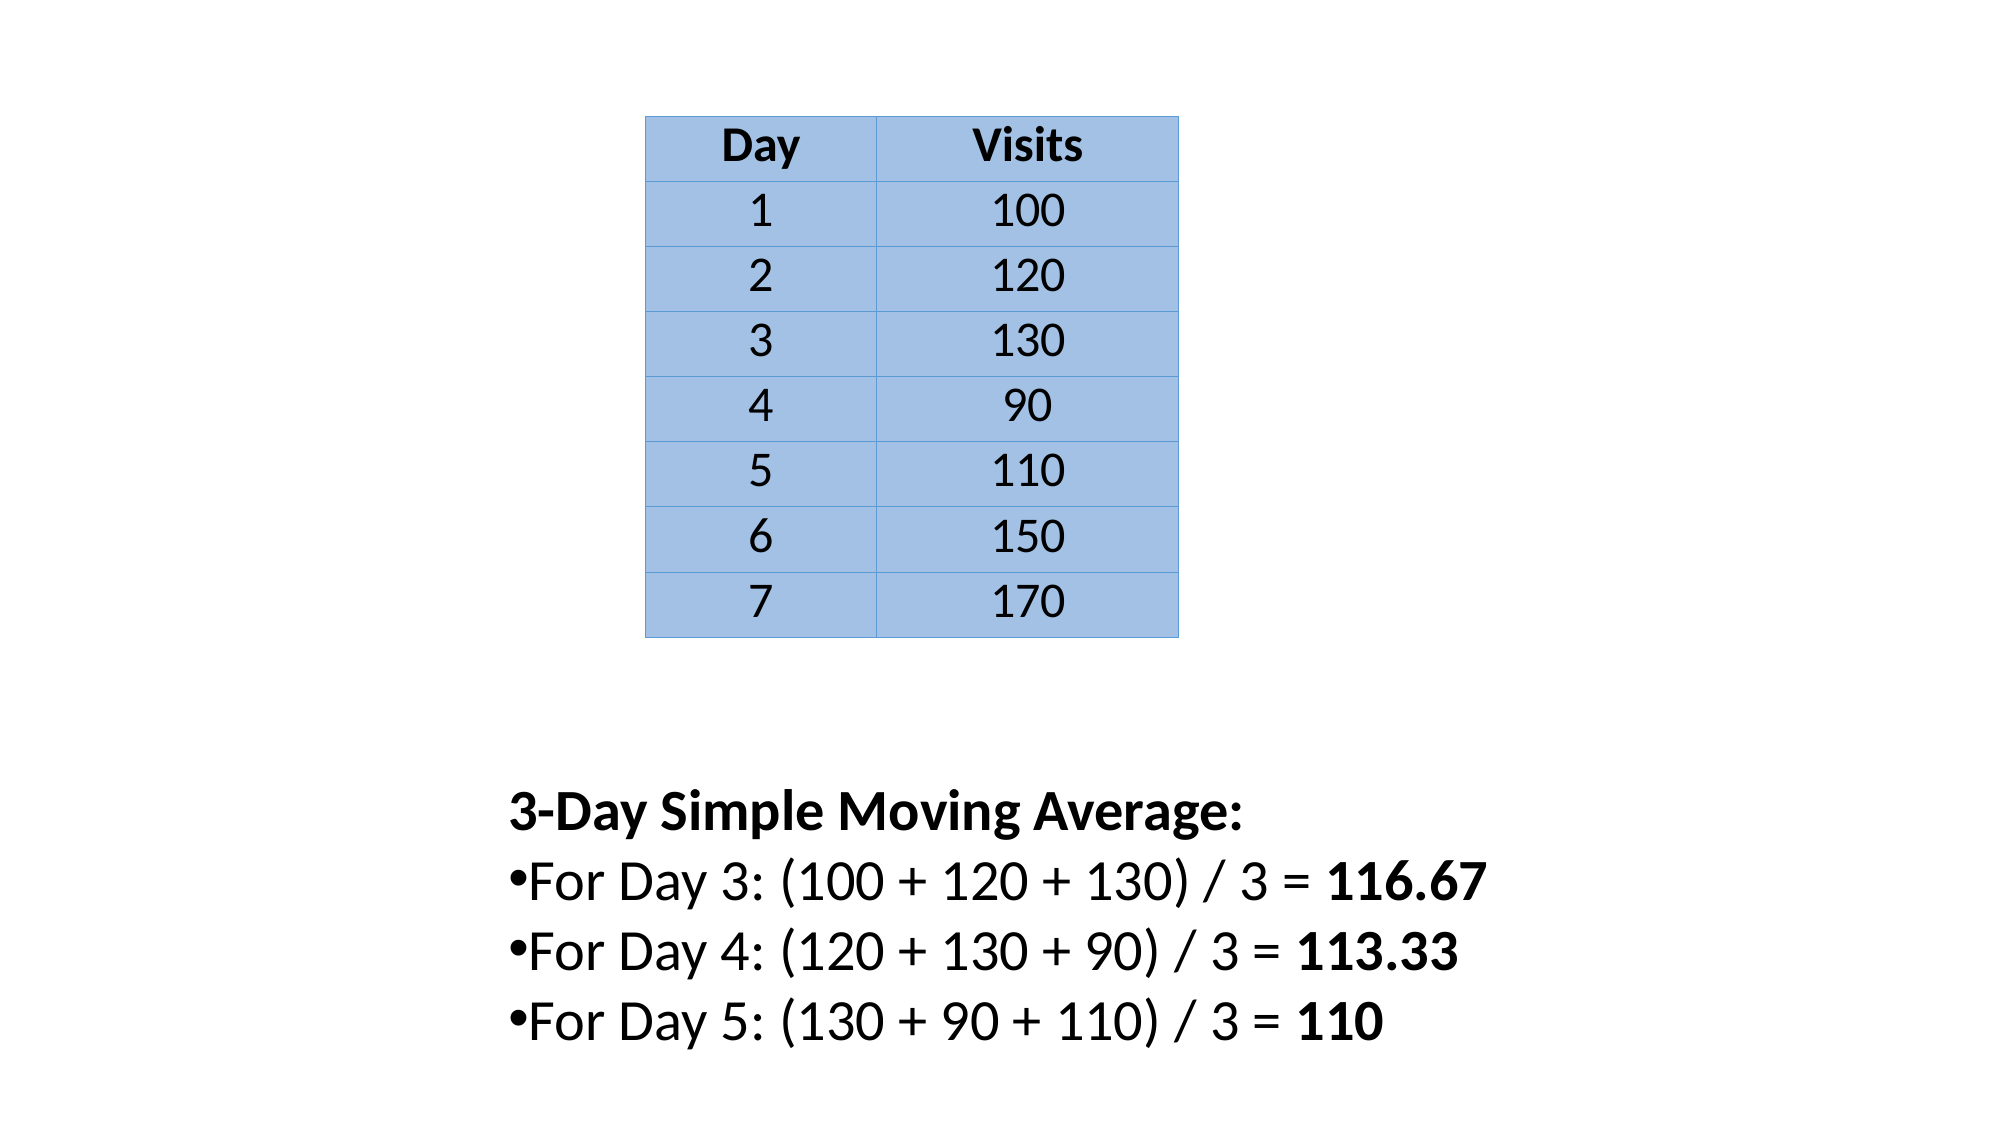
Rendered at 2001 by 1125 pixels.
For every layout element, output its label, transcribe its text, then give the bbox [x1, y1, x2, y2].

table_cell 90 [877, 377, 1178, 441]
table_cell 110 [877, 442, 1178, 506]
table_cell 150 [877, 507, 1178, 572]
table_header Visits [877, 117, 1178, 181]
table_header Day [646, 117, 876, 181]
table_cell 1 [646, 182, 876, 246]
text_box 3-Day Simple Moving Average: For Day 3: (100 + 120 + 130) / 3 = 116.67 For Day 4: (120 + 130 + 90) / 3 = 113.33 For Day 5: (130 + 90 + 110) / 3 = 110 [493, 765, 1516, 1060]
table_cell 6 [646, 507, 876, 572]
table_cell 170 [877, 573, 1178, 637]
table_cell 7 [646, 573, 876, 637]
table_cell 120 [877, 247, 1178, 311]
table_cell 3 [646, 312, 876, 376]
table_cell 2 [646, 247, 876, 311]
table_cell 4 [646, 377, 876, 441]
table_cell 100 [877, 182, 1178, 246]
table_cell 130 [877, 312, 1178, 376]
table_cell 5 [646, 442, 876, 506]
